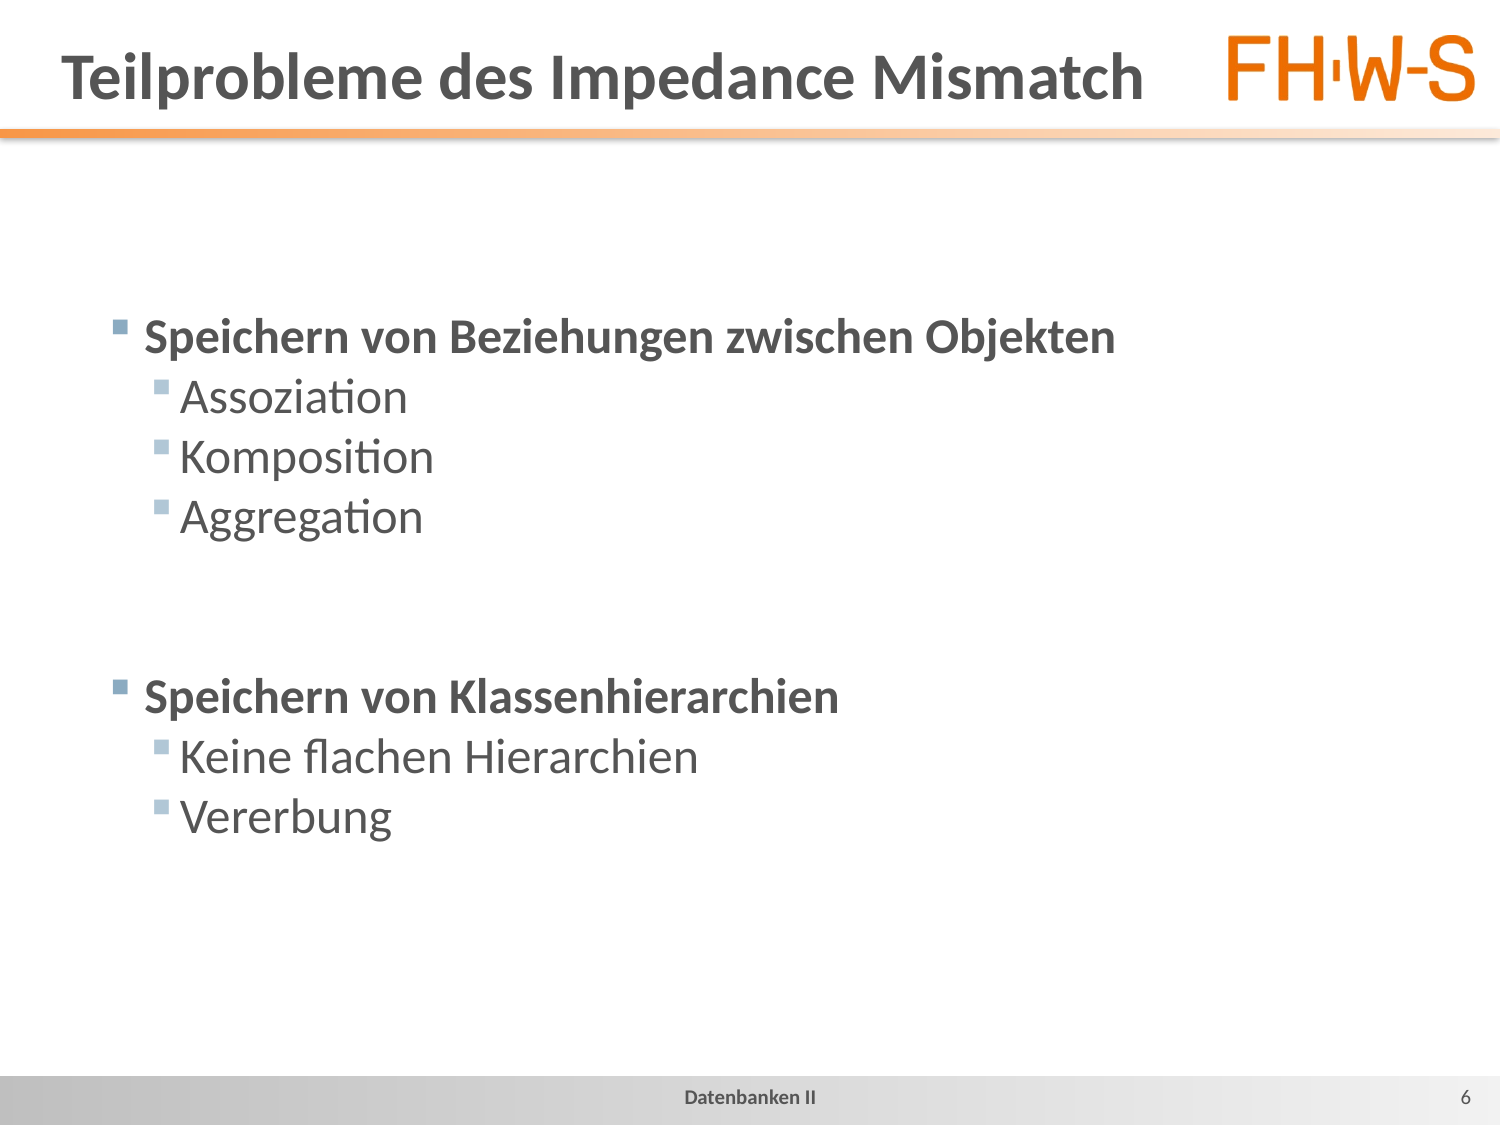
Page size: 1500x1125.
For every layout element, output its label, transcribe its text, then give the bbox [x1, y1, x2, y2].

title Teilprobleme des Impedance Mismatch [47, 25, 1211, 126]
list Speichern von Beziehungen zwischen Objekten Assoziation Komposition Aggregation Speichern von Klassenhierarchien Keine flachen Hierarchien Vererbung [46, 166, 1454, 1041]
picture [1228, 35, 1483, 114]
